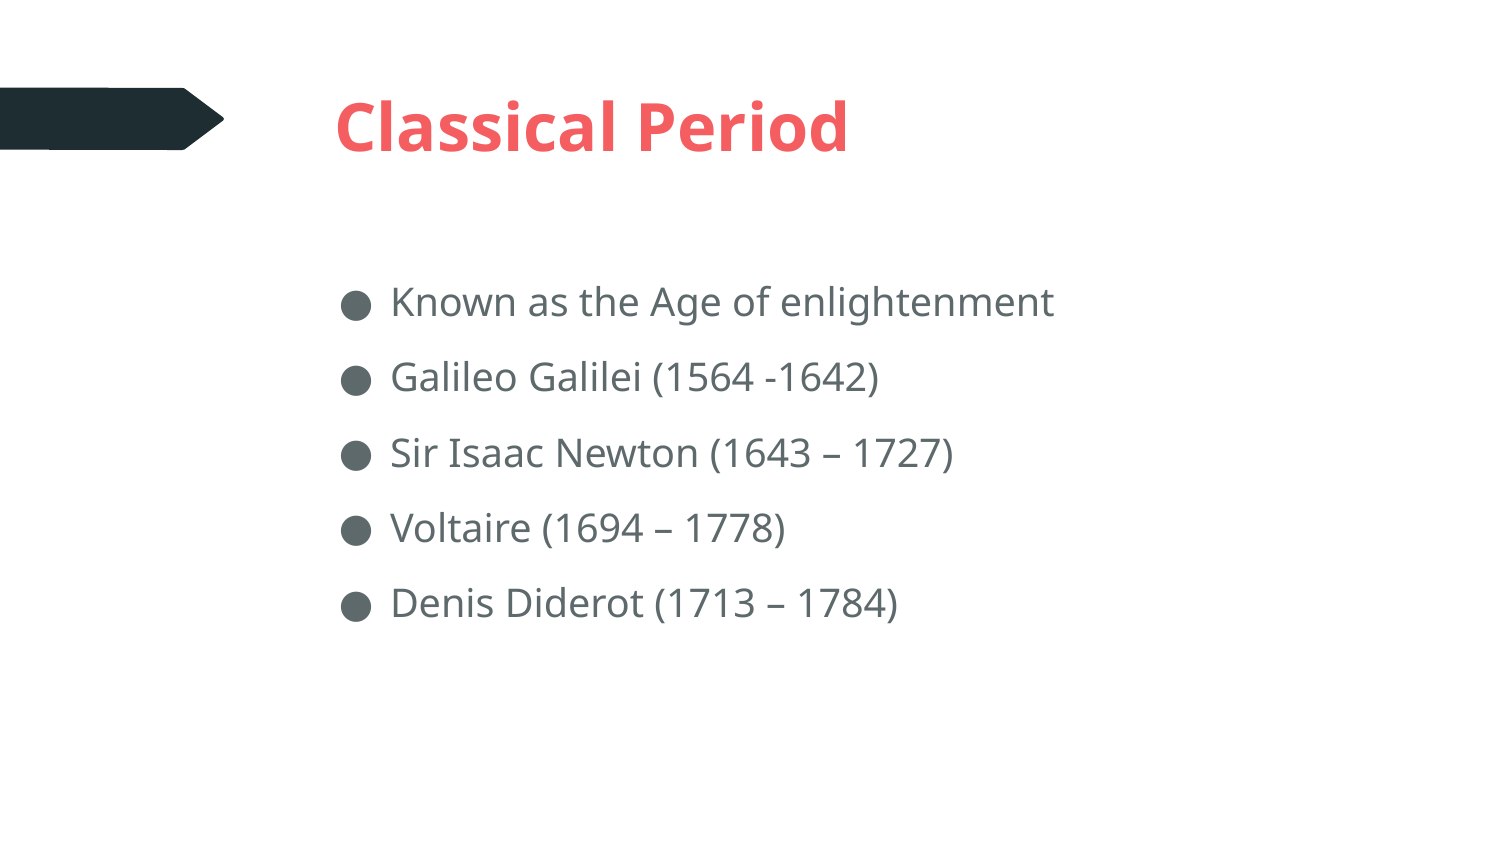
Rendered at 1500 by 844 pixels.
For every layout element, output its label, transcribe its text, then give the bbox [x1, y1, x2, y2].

title Classical Period [319, 76, 1400, 235]
list Known as the Age of enlightenment Galileo Galilei (1564 -1642) Sir Isaac Newton (1643 – 1727) Voltaire (1694 – 1778) Denis Diderot (1713 – 1784) [318, 262, 1400, 728]
